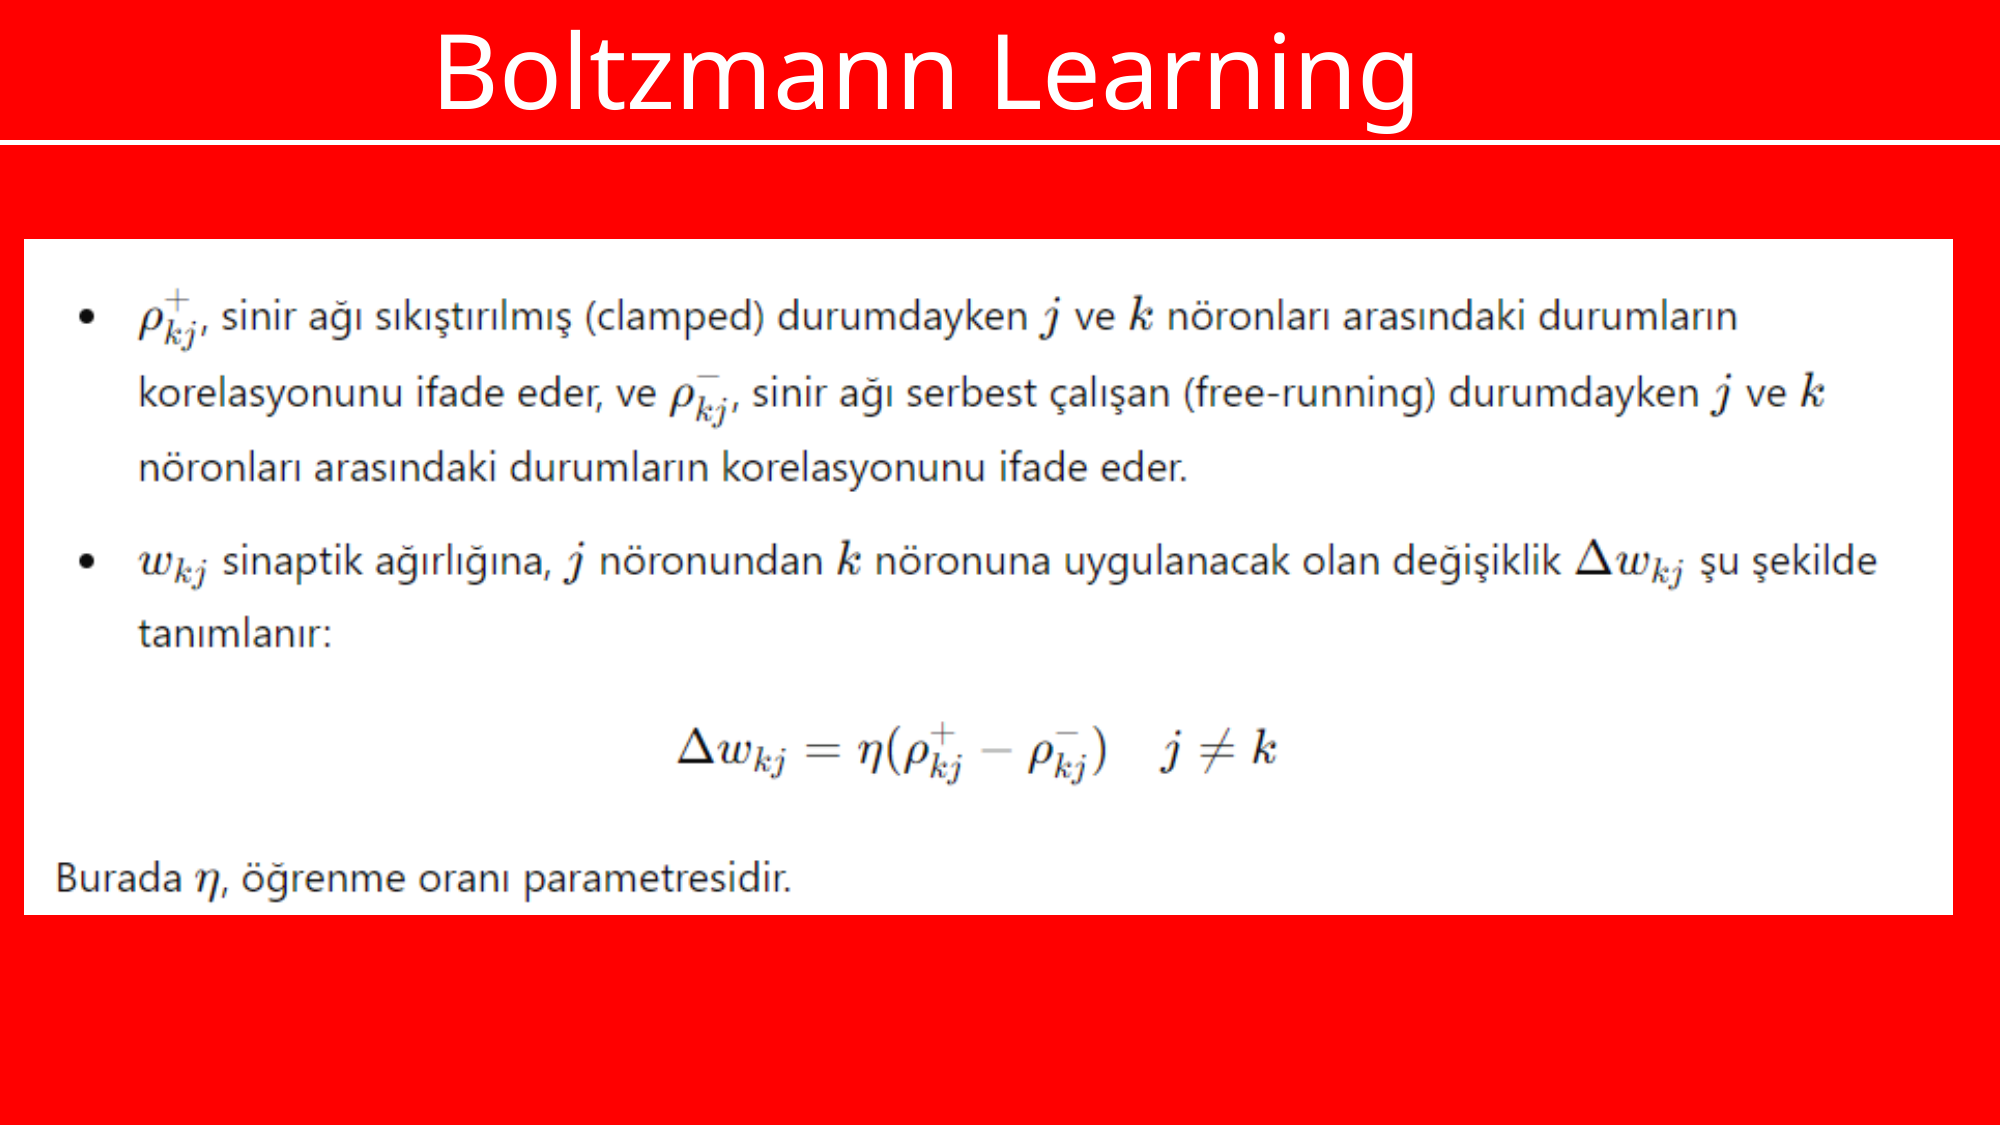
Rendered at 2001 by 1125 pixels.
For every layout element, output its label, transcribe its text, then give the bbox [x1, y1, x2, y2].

title Boltzmann Learning [86, 0, 1812, 163]
picture [24, 238, 1954, 915]
